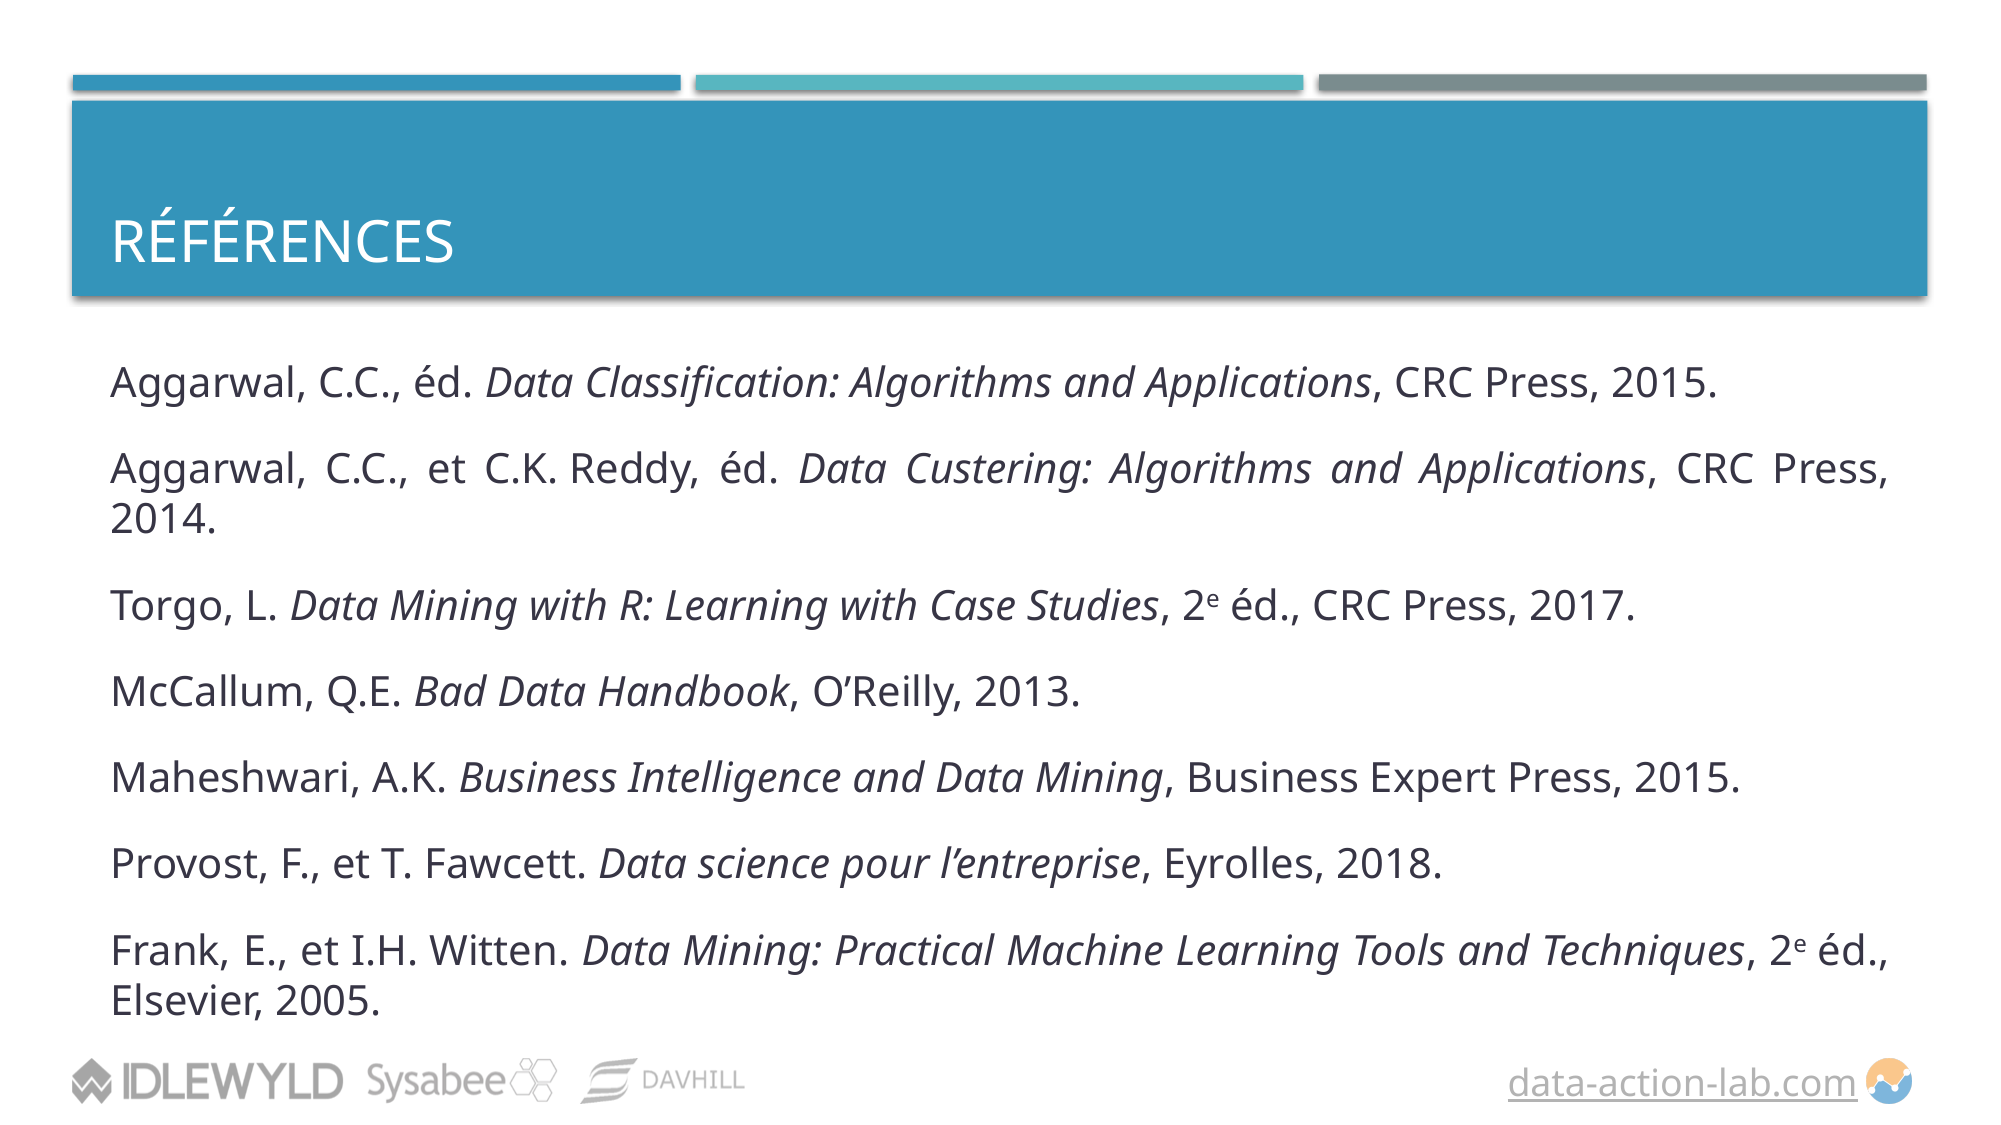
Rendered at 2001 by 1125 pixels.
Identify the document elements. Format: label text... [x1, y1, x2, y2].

title RÉfÉrences [95, 115, 1905, 282]
list Aggarwal, C.C., éd. Data Classification: Algorithms and Applications, CRC Press, 2015. Aggarwal, C.C., et C.K. Reddy, éd. Data Custering: Algorithms and Applications, CRC Press, 2014. Torgo, L. Data Mining with R: Learning with Case Studies, 2e éd., CRC Press, 2017. McCallum, Q.E. Bad Data Handbook, O’Reilly, 2013. Maheshwari, A.K. Business Intelligence and Data Mining, Business Expert Press, 2015. Provost, F., et T. Fawcett. Data science pour l’entreprise, Eyrolles, 2018. Frank, E., et I.H. Witten. Data Mining: Practical Machine Learning Tools and Techniques, 2e éd., Elsevier, 2005. [95, 357, 1905, 1037]
picture [72, 1058, 745, 1104]
